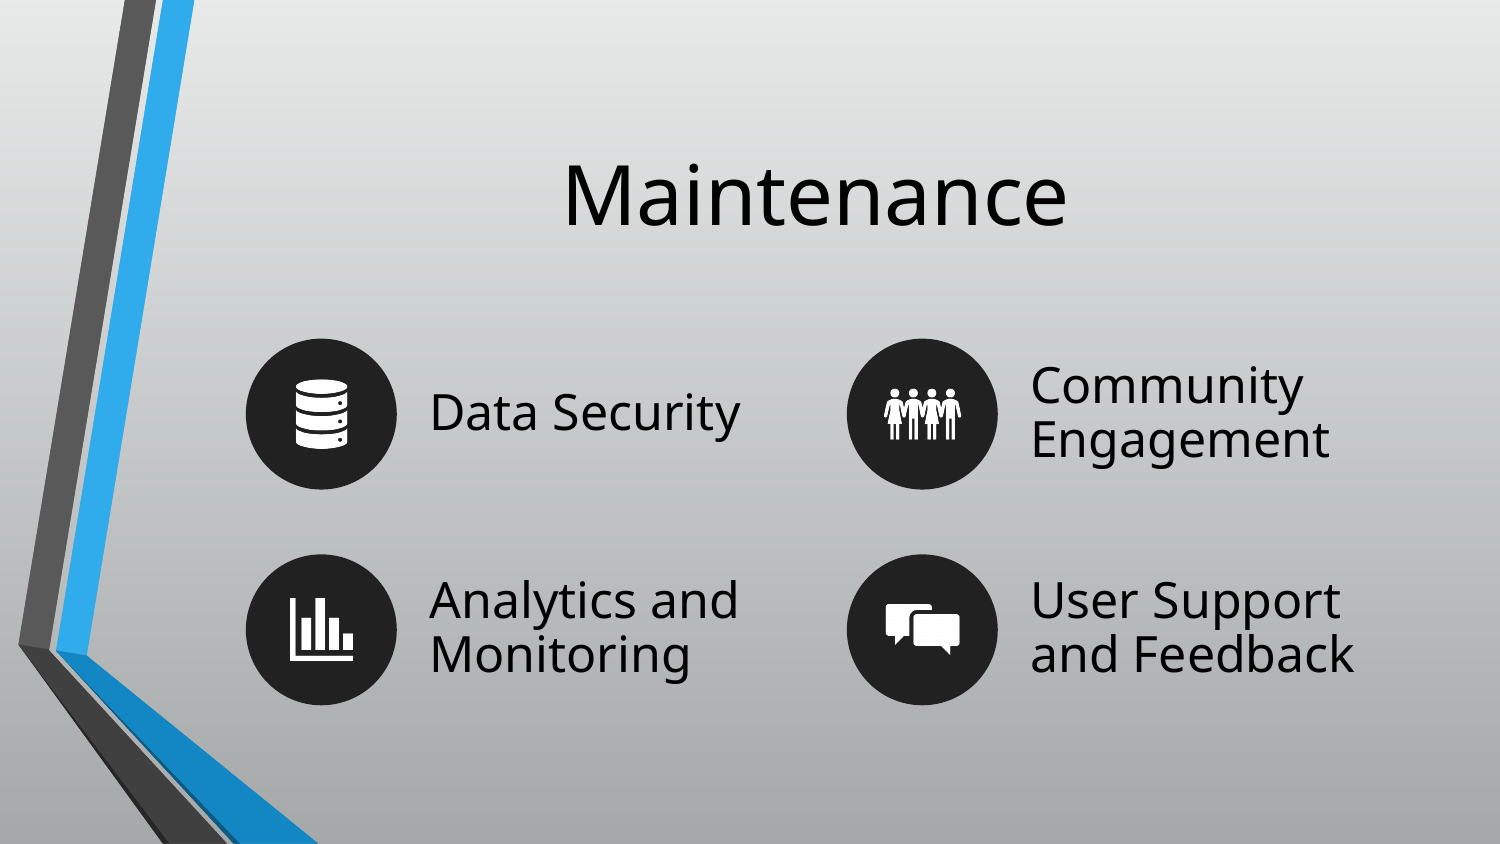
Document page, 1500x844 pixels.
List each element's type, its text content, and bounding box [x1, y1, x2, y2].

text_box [216, 331, 1416, 713]
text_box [18, 0, 319, 844]
title Maintenance [319, 84, 1416, 300]
